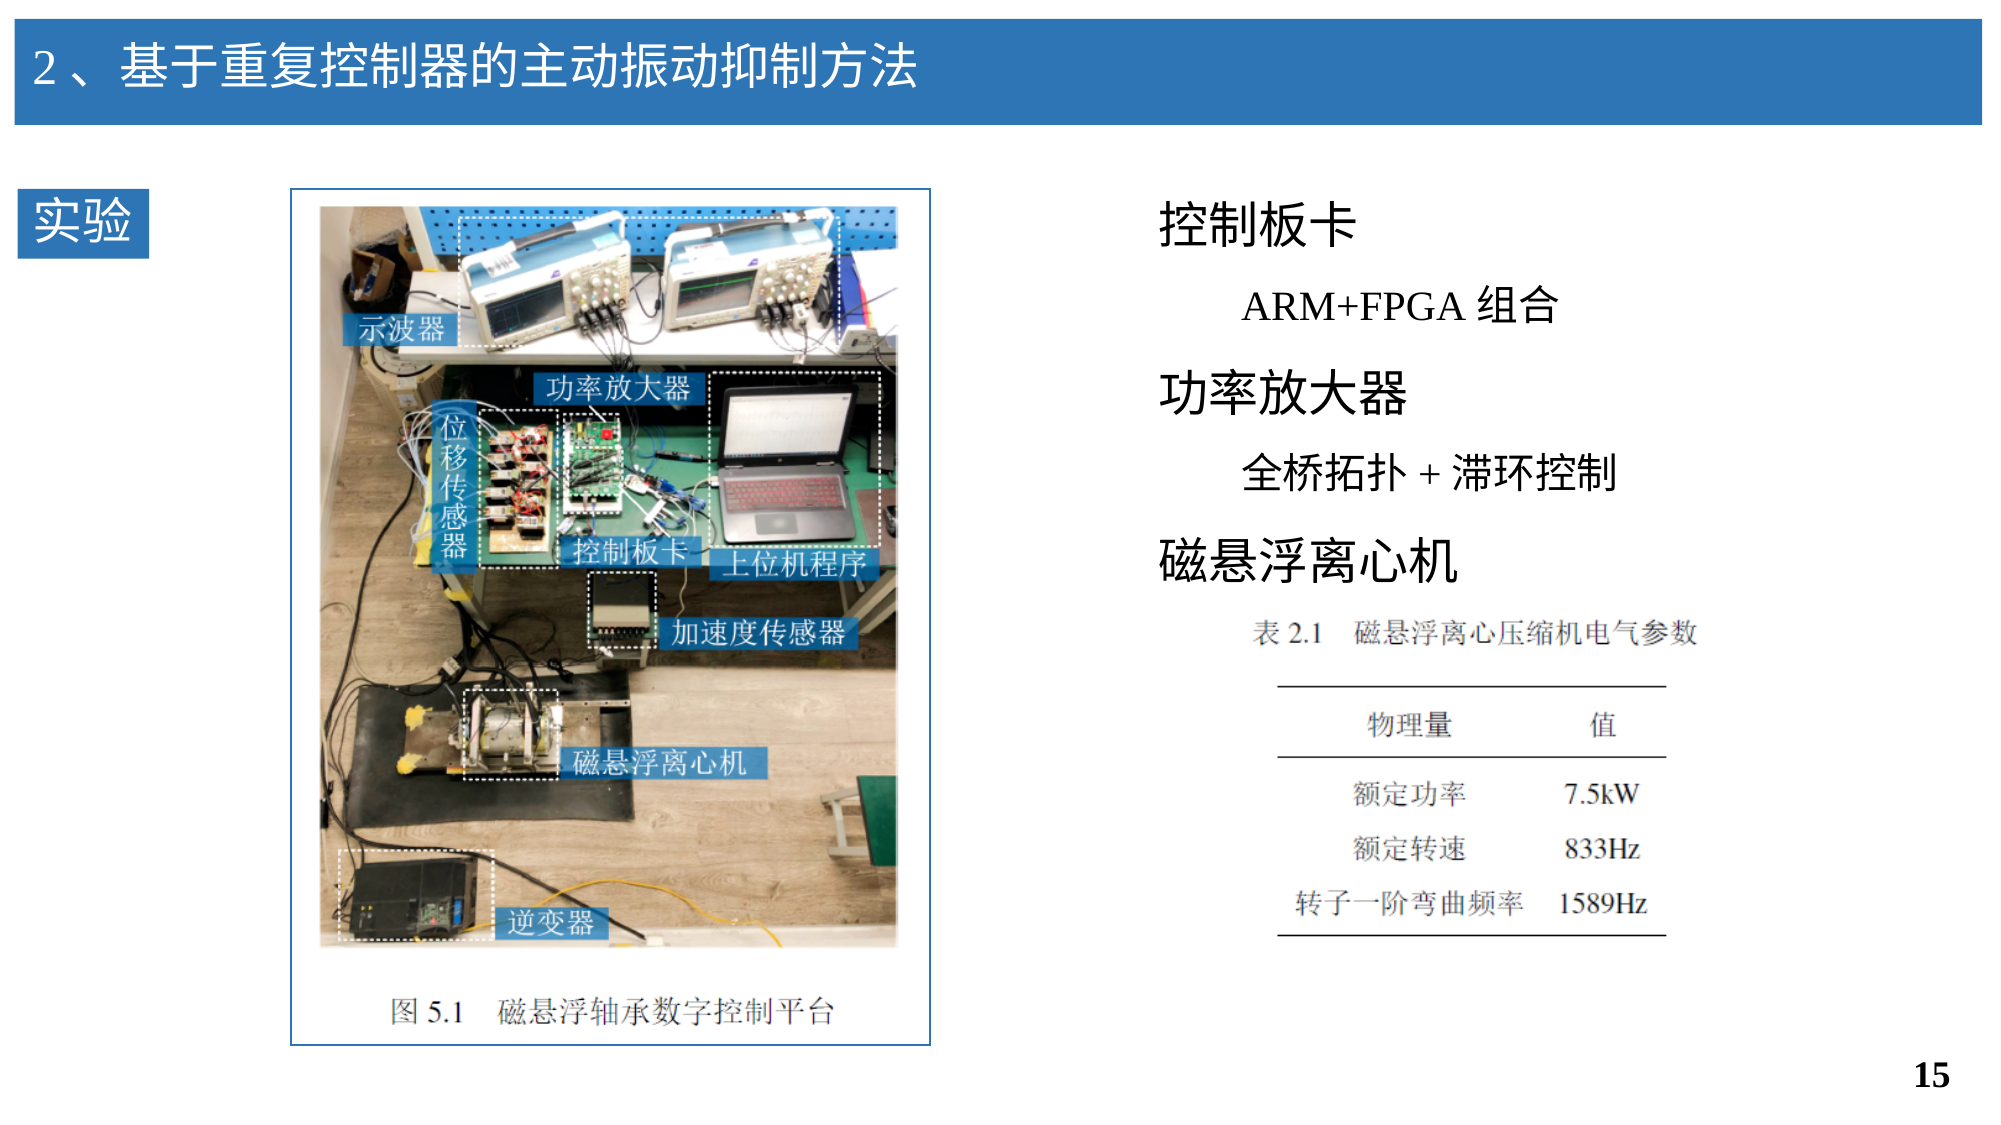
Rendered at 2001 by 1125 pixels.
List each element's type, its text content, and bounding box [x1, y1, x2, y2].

title 2、基于重复控制器的主动振动抑制方法 [17, 34, 959, 105]
text_box 控制板卡 [1143, 193, 1449, 264]
text_box 功率放大器 [1143, 361, 1449, 432]
text_box 全桥拓扑+滞环控制 [1226, 445, 1668, 516]
text_box 实验 [17, 188, 150, 259]
picture [1232, 597, 1727, 958]
text_box [14, 18, 1983, 126]
text_box 磁悬浮离心机 [1143, 529, 1551, 600]
text_box ARM+FPGA组合 [1226, 277, 1668, 348]
slide_number 15 [1898, 1042, 1975, 1103]
picture [290, 188, 928, 1046]
